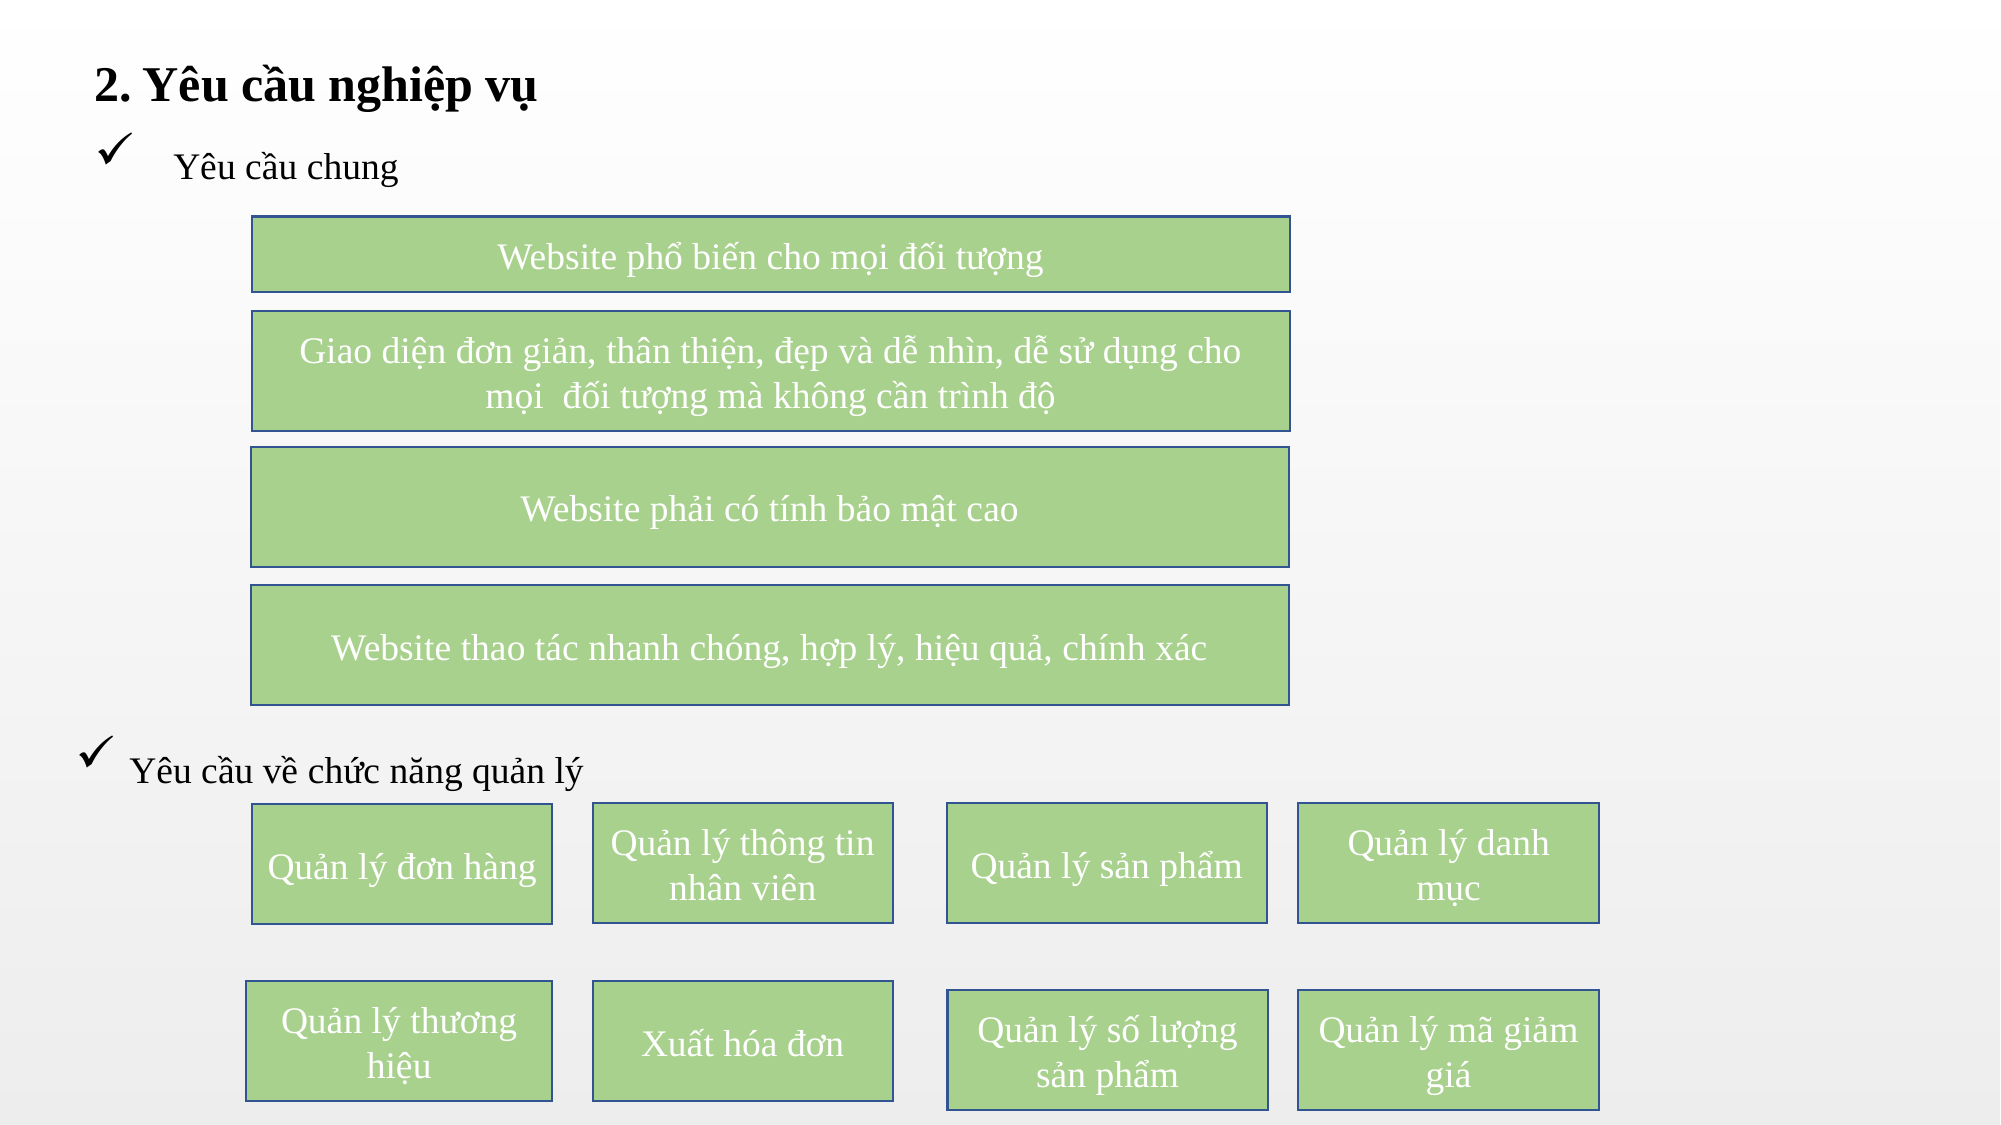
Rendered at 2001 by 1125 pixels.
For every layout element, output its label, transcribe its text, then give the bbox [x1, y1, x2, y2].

text_box Website phổ biến cho mọi đối tượng [251, 215, 1291, 293]
text_box Quản lý sản phẩm [946, 802, 1268, 924]
text_box Xuất hóa đơn [592, 980, 894, 1102]
text_box Website phải có tính bảo mật cao [250, 446, 1290, 568]
text_box Quản lý đơn hàng [251, 803, 553, 925]
text_box Yêu cầu chung [79, 121, 1865, 197]
text_box Quản lý mã giảm giá [1297, 989, 1600, 1111]
text_box Quản lý số lượng sản phẩm [946, 989, 1269, 1111]
text_box Website thao tác nhanh chóng, hợp lý, hiệu quả, chính xác [250, 584, 1290, 706]
text_box Quản lý thương hiệu [245, 980, 553, 1102]
text_box Giao diện đơn giản, thân thiện, đẹp và dễ nhìn, dễ sử dụng cho mọi đối tượng mà không cần trình độ [251, 310, 1291, 432]
text_box Yêu cầu về chức năng quản lý [60, 725, 1846, 801]
text_box Quản lý thông tin nhân viên [592, 802, 894, 924]
text_box Quản lý danh mục [1297, 802, 1600, 924]
text_box 2. Yêu cầu nghiệp vụ [79, 44, 1541, 120]
